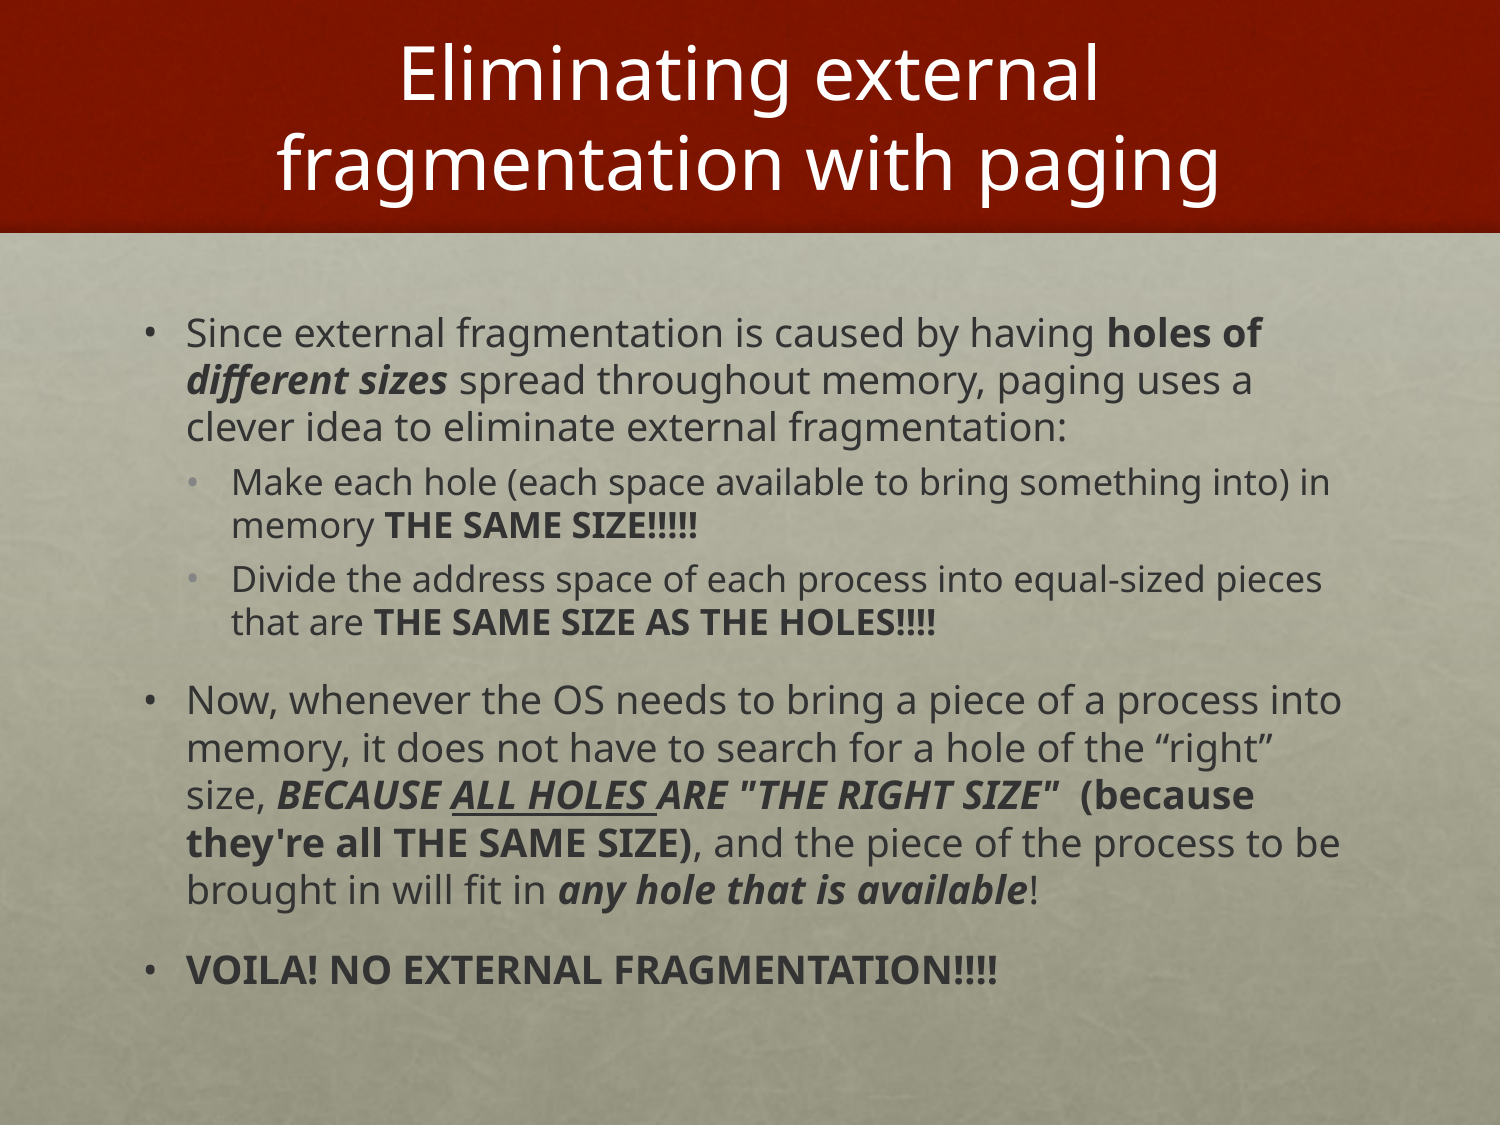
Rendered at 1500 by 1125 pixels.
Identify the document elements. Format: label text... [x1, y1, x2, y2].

title Eliminating external fragmentation with paging [127, 10, 1372, 221]
list Since external fragmentation is caused by having holes of different sizes spread throughout memory, paging uses a clever idea to eliminate external fragmentation: Make each hole (each space available to bring something into) in memory THE SAME SIZE!!!!! Divide the address space of each process into equal-sized pieces that are THE SAME SIZE AS THE HOLES!!!! Now, whenever the OS needs to bring a piece of a process into memory, it does not have to search for a hole of the “right” size, BECAUSE ALL HOLES ARE "THE RIGHT SIZE" (because they're all THE SAME SIZE), and the piece of the process to be brought in will fit in any hole that is available! VOILA! NO EXTERNAL FRAGMENTATION!!!! [127, 299, 1372, 1005]
picture [0, 214, 1500, 1125]
